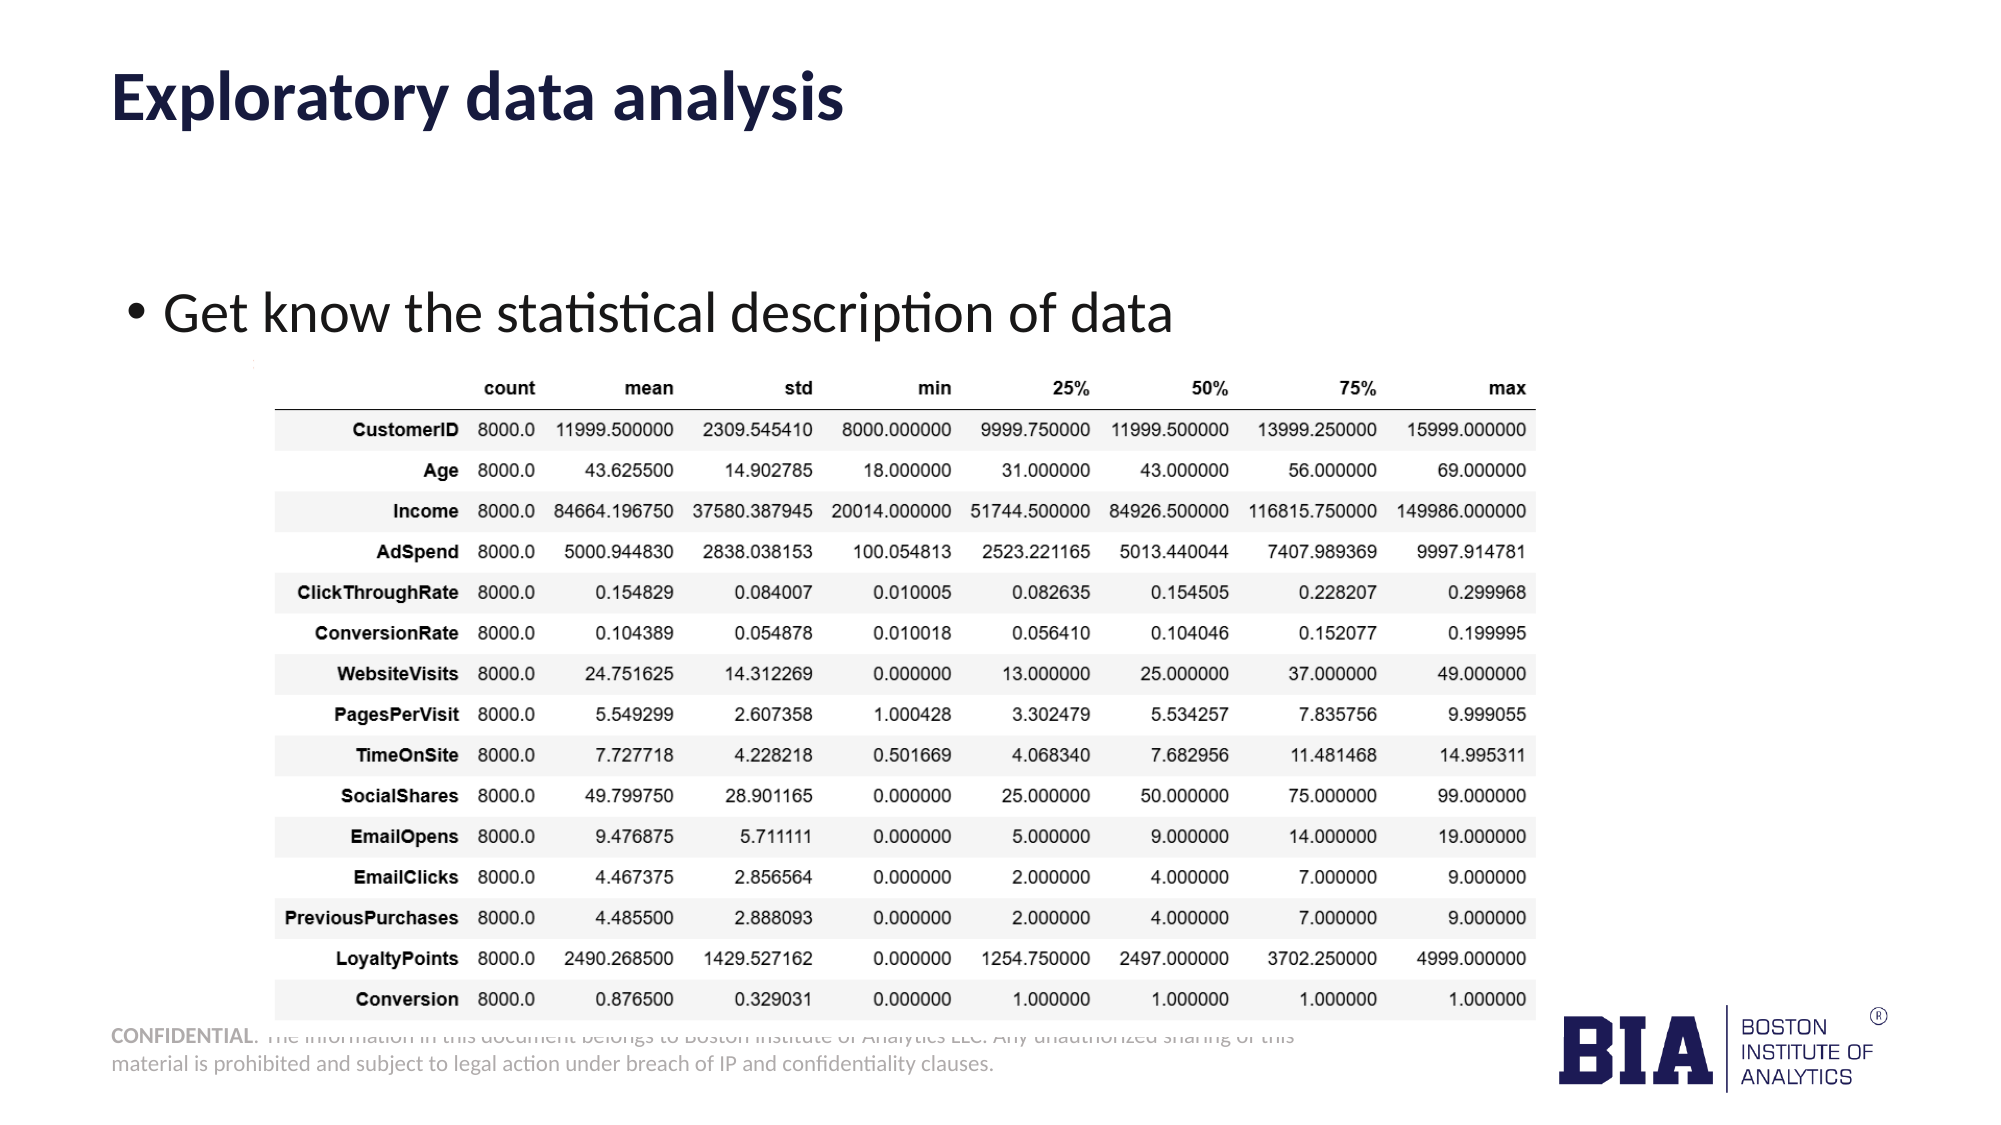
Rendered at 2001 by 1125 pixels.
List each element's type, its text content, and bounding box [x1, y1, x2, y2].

title Exploratory data analysis [111, 47, 1889, 148]
list Get know the statistical description of data [111, 274, 1889, 997]
picture [253, 359, 1889, 1094]
